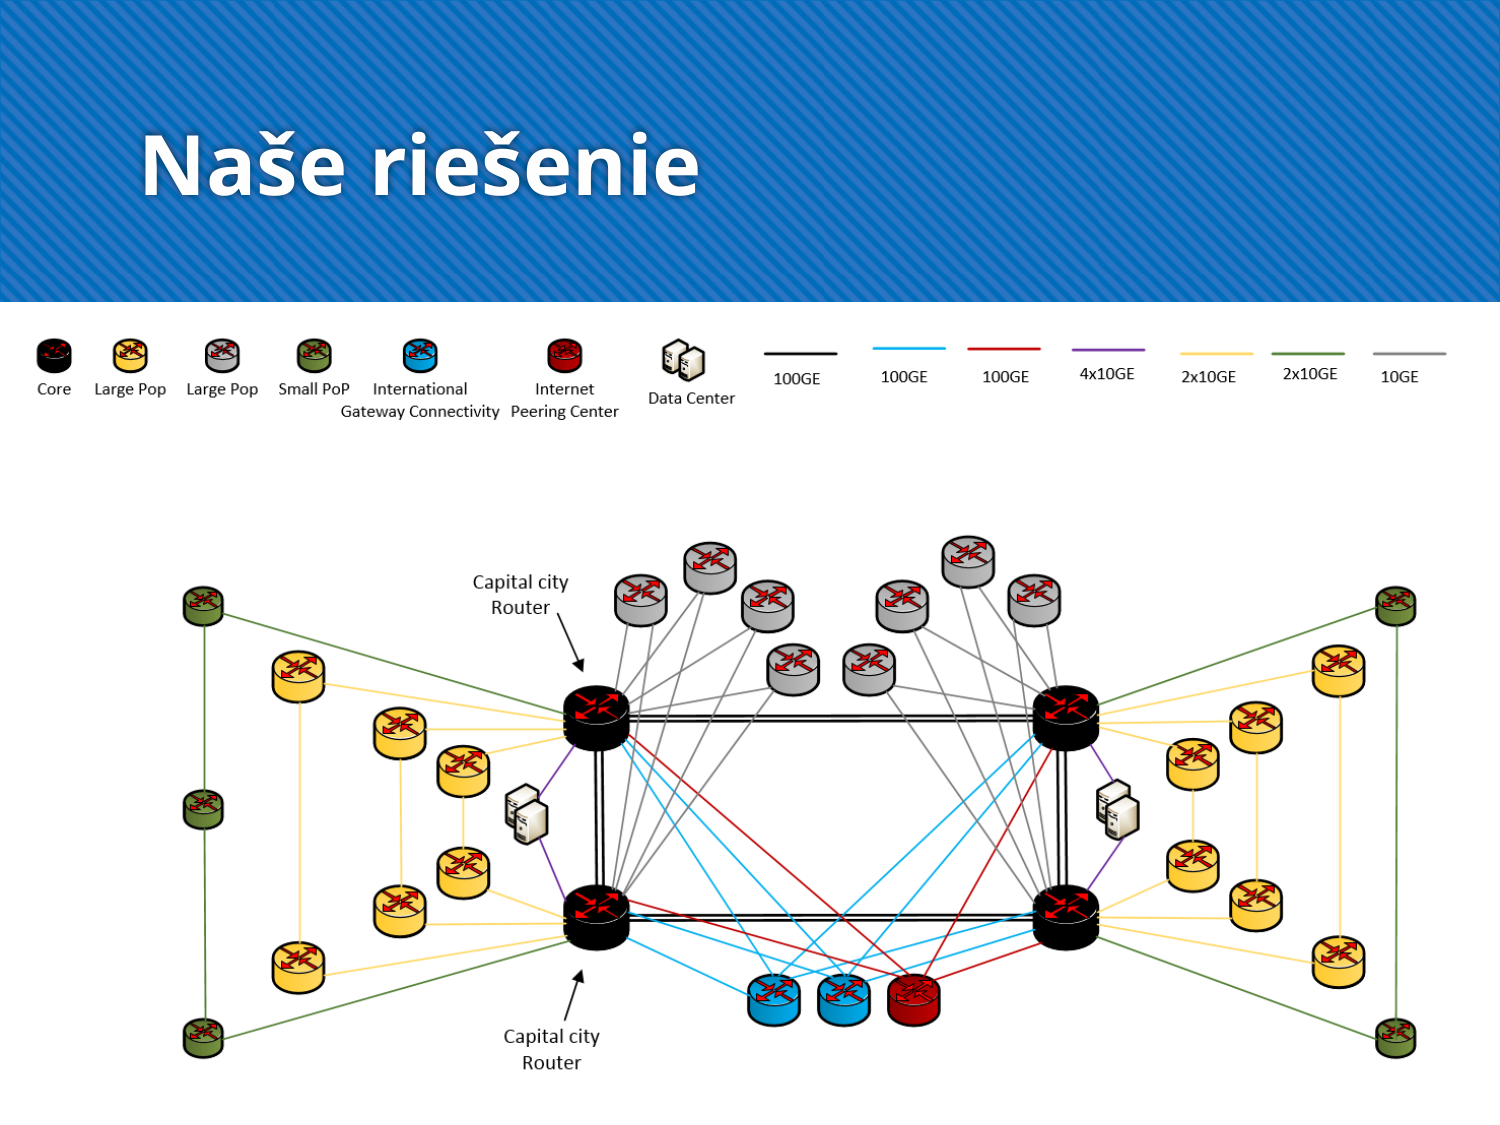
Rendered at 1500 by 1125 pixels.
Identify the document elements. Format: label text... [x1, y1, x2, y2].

picture [0, 302, 1500, 1111]
title Naše riešenie [123, 47, 1400, 220]
